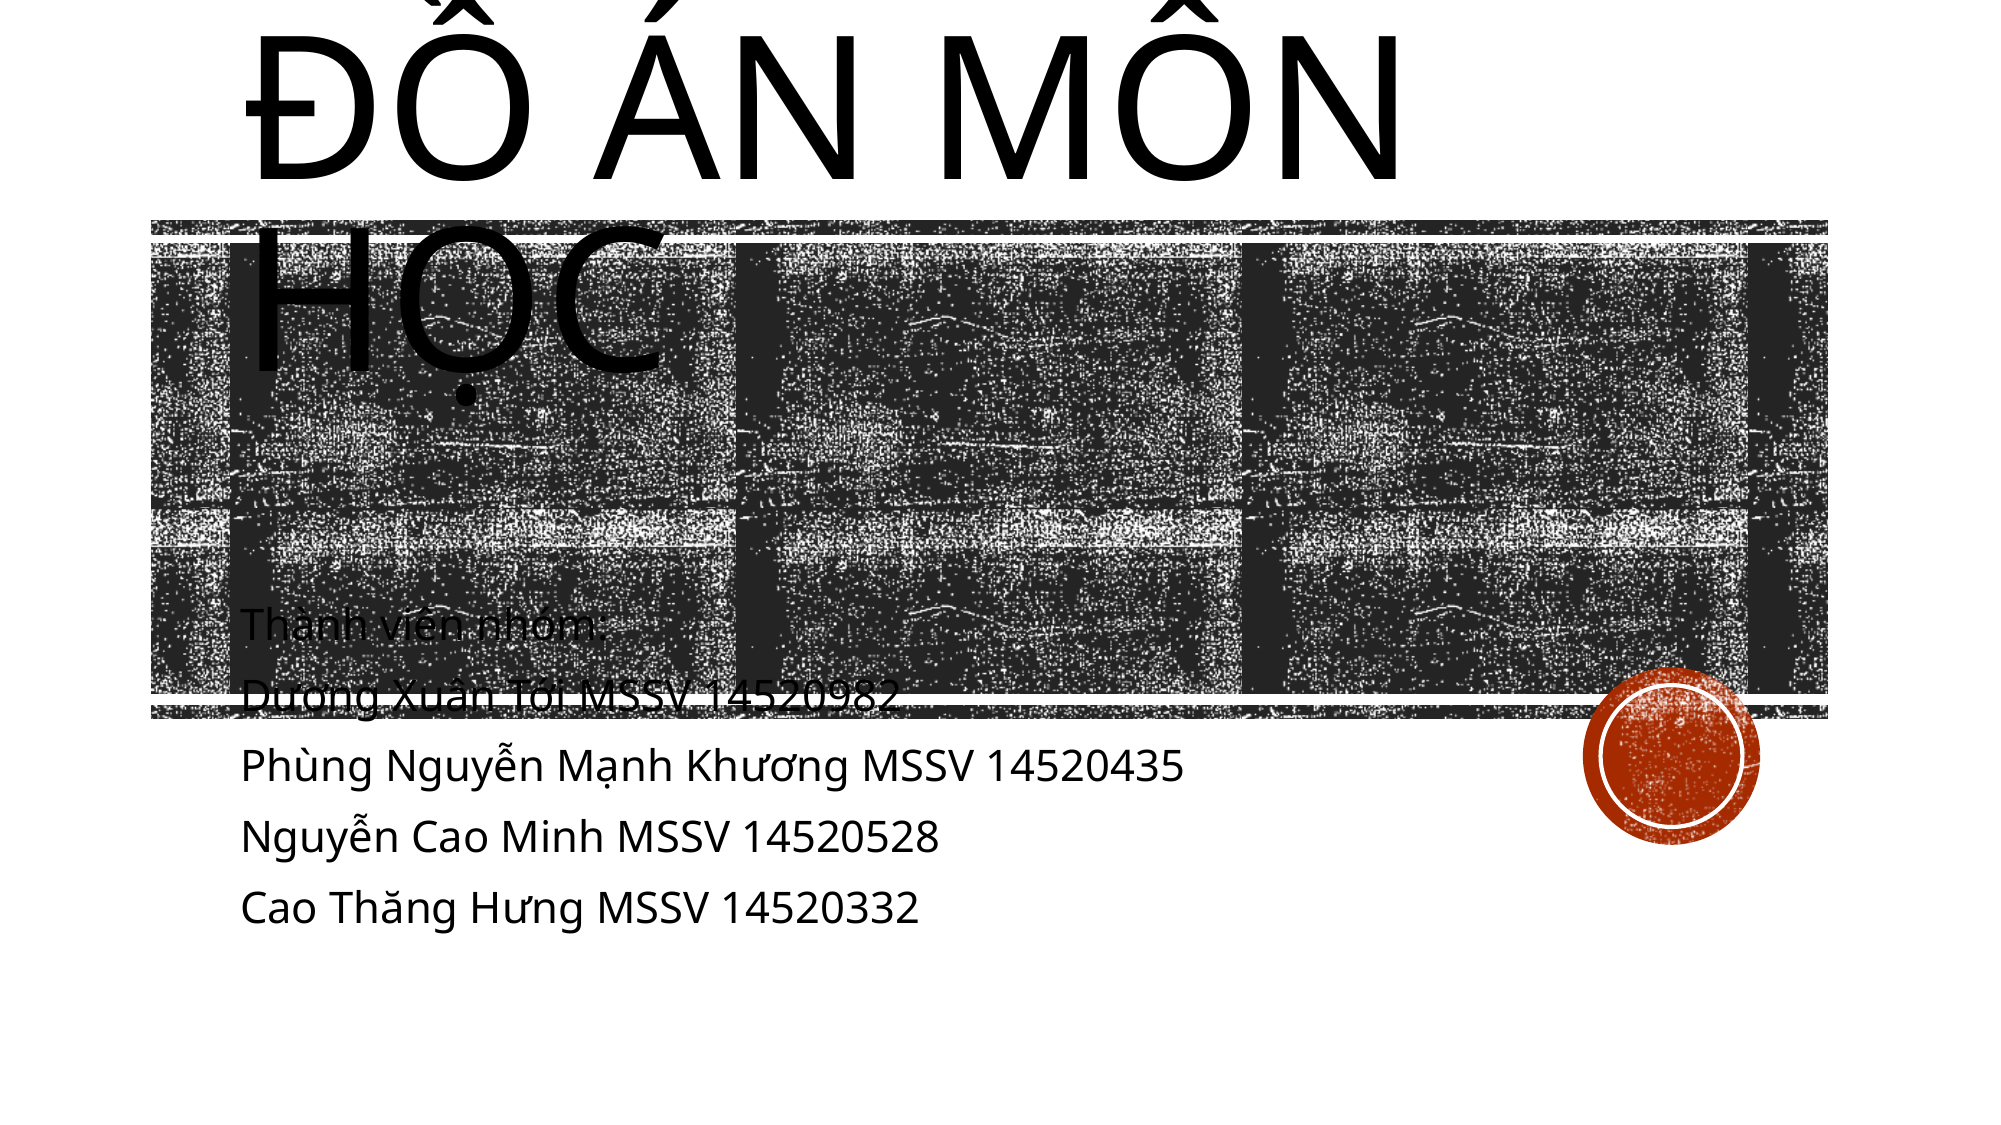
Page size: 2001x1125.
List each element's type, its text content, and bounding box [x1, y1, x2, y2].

title ĐỒ ÁN MÔN HỌC [225, 67, 1775, 368]
subtitle Thành viên nhóm: Dương Xuân Tới MSSV 14520982 Phùng Nguyễn Mạnh Khương MSSV 14520435 Nguyễn Cao Minh MSSV 14520528 Cao Thăng Hưng MSSV 14520332 [225, 595, 1775, 942]
